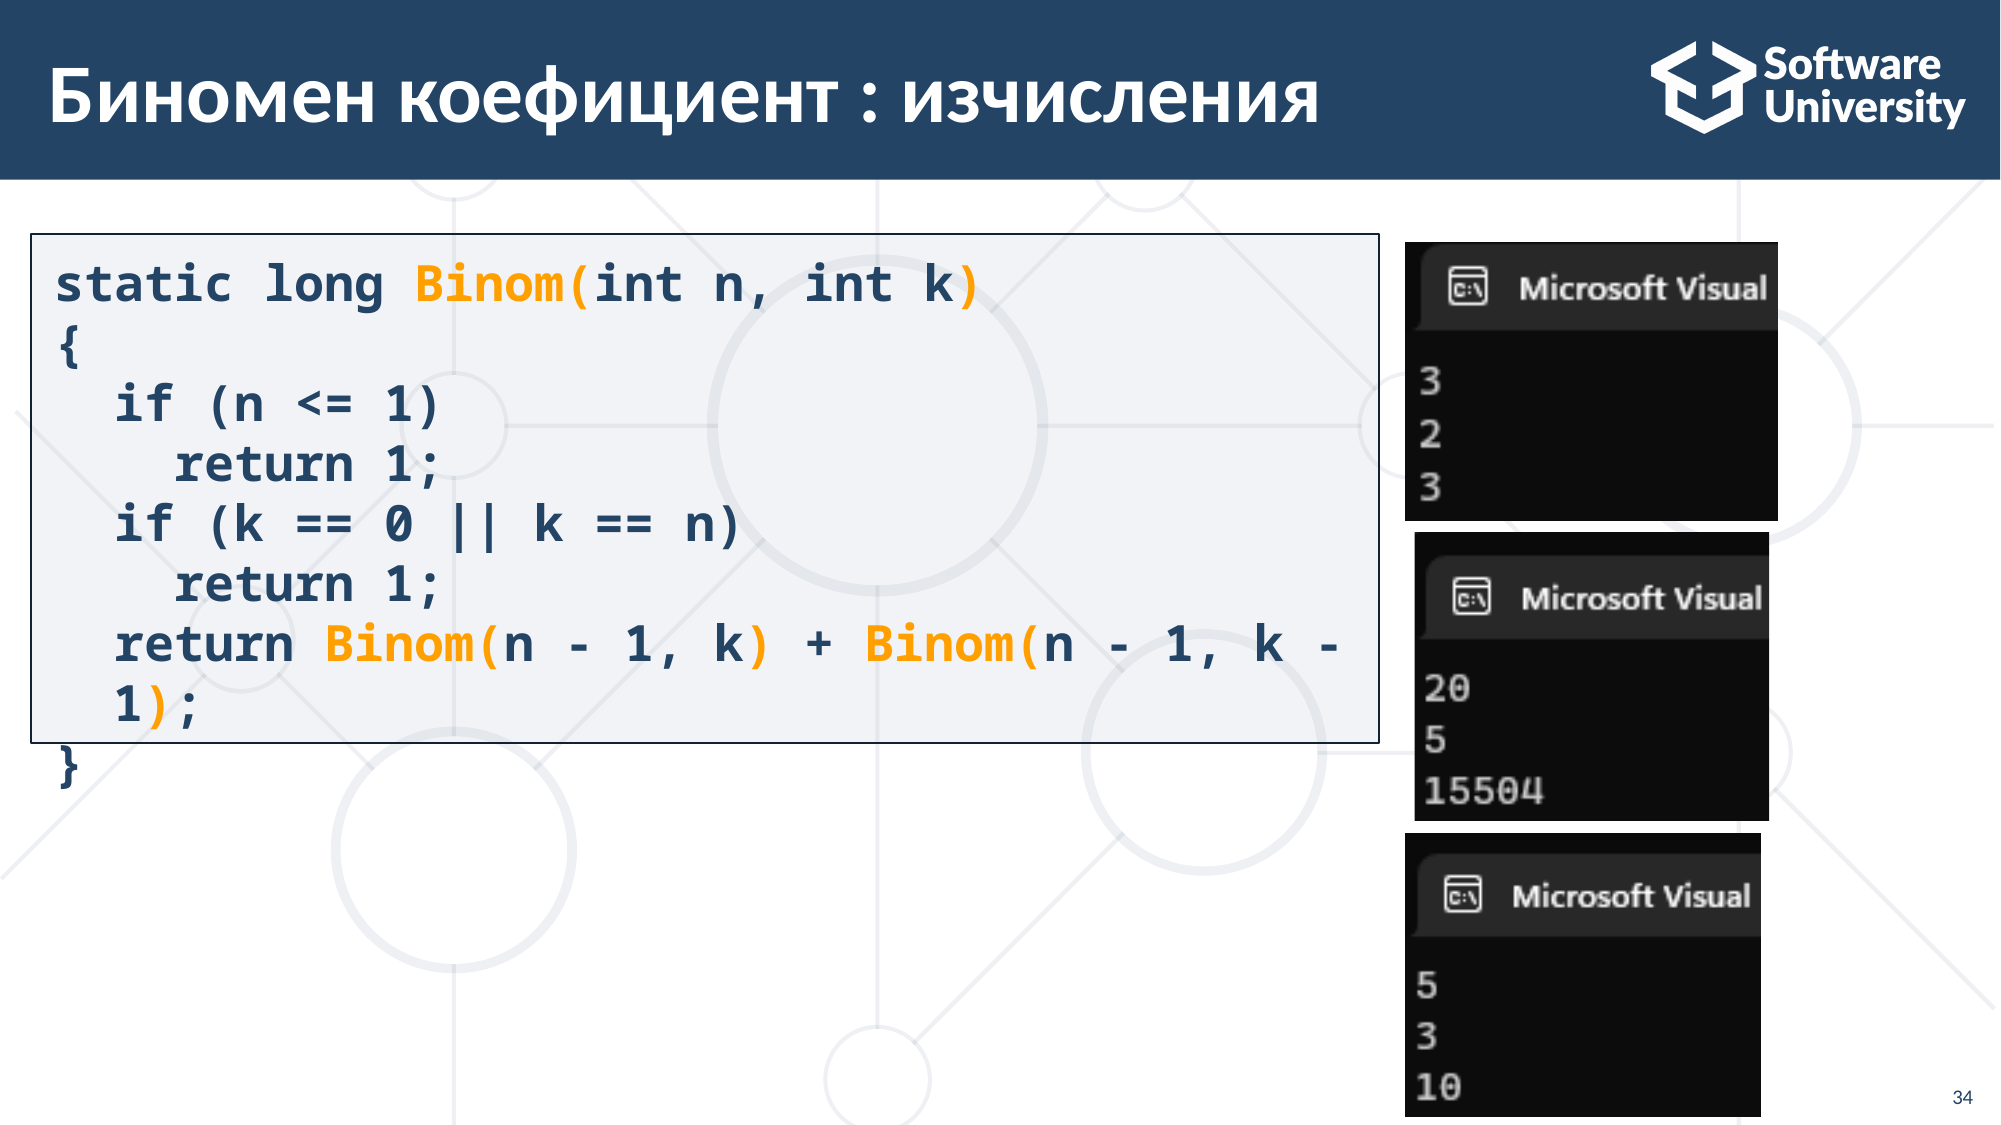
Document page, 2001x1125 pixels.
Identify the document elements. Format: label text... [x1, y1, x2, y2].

picture [1405, 242, 1778, 521]
picture [1651, 41, 1966, 134]
picture [1405, 833, 1761, 1117]
slide_number 34 [1927, 1067, 1989, 1117]
title Биномен коефициент : изчисления [31, 16, 1625, 162]
picture [1414, 532, 1770, 822]
list static long Binom(int n, int k) { if (n <= 1) return 1; if (k == 0 || k == n) return 1; return Binom(n - 1, k) + Binom(n - 1, k - 1); } [30, 233, 1380, 744]
